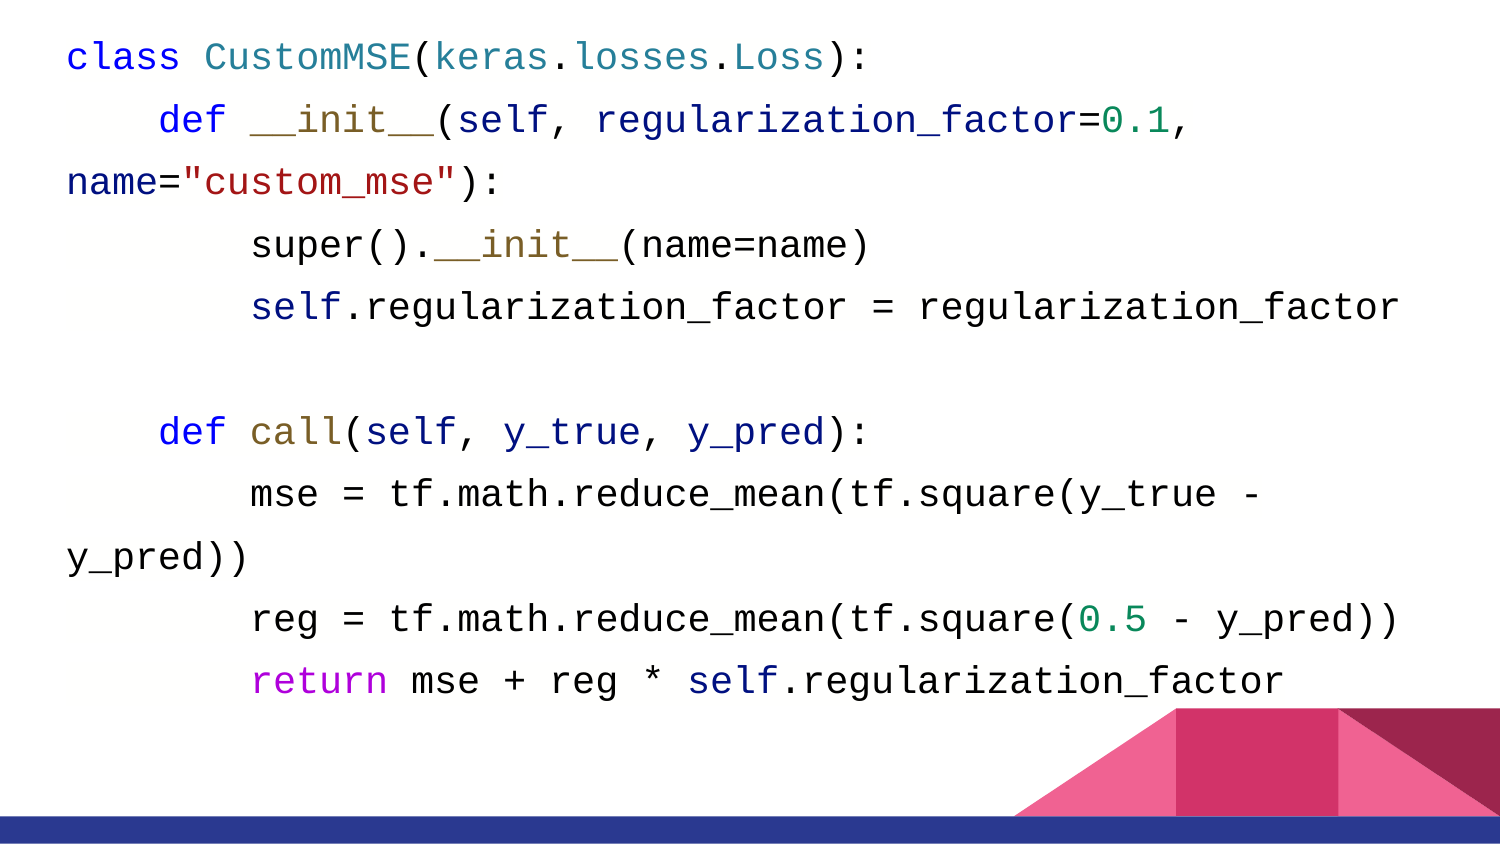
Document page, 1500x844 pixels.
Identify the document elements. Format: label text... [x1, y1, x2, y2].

list class CustomMSE(keras.losses.Loss): def __init__(self, regularization_factor=0.1, name="custom_mse"): super().__init__(name=name) self.regularization_factor = regularization_factor def call(self, y_true, y_pred): mse = tf.math.reduce_mean(tf.square(y_true - y_pred)) reg = tf.math.reduce_mean(tf.square(0.5 - y_pred)) return mse + reg * self.regularization_factor [51, 0, 1449, 548]
